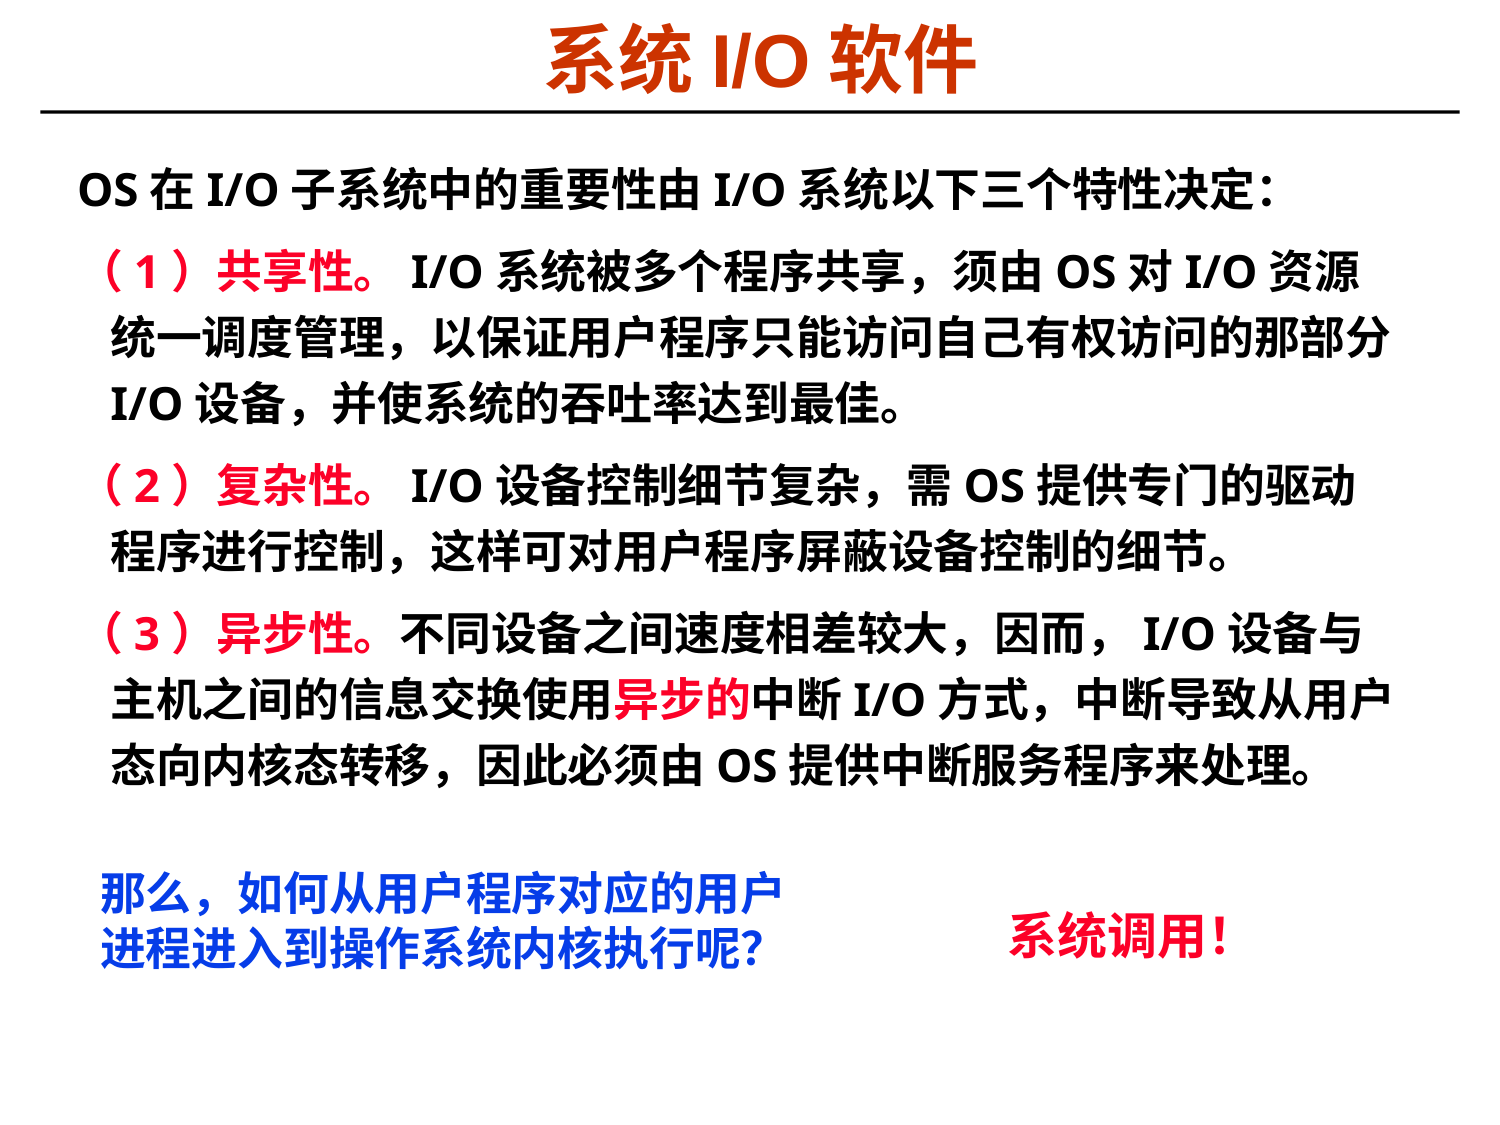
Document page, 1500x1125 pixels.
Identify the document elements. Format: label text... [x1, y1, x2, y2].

list OS在I/O子系统中的重要性由I/O系统以下三个特性决定： （1）共享性。I/O系统被多个程序共享，须由OS对I/O资源统一调度管理，以保证用户程序只能访问自己有权访问的那部分I/O设备，并使系统的吞吐率达到最佳。 （2）复杂性。I/O设备控制细节复杂，需OS提供专门的驱动程序进行控制，这样可对用户程序屏蔽设备控制的细节。 （3）异步性。不同设备之间速度相差较大，因而，I/O设备与主机之间的信息交换使用异步的中断I/O方式，中断导致从用户态向内核态转移，因此必须由OS提供中断服务程序来处理。 [66, 145, 1411, 805]
text_box 系统调用！ [992, 897, 1362, 973]
text_box 那么，如何从用户程序对应的用户进程进入到操作系统内核执行呢？ [85, 856, 814, 982]
title 系统I/O软件 [38, 21, 1484, 108]
